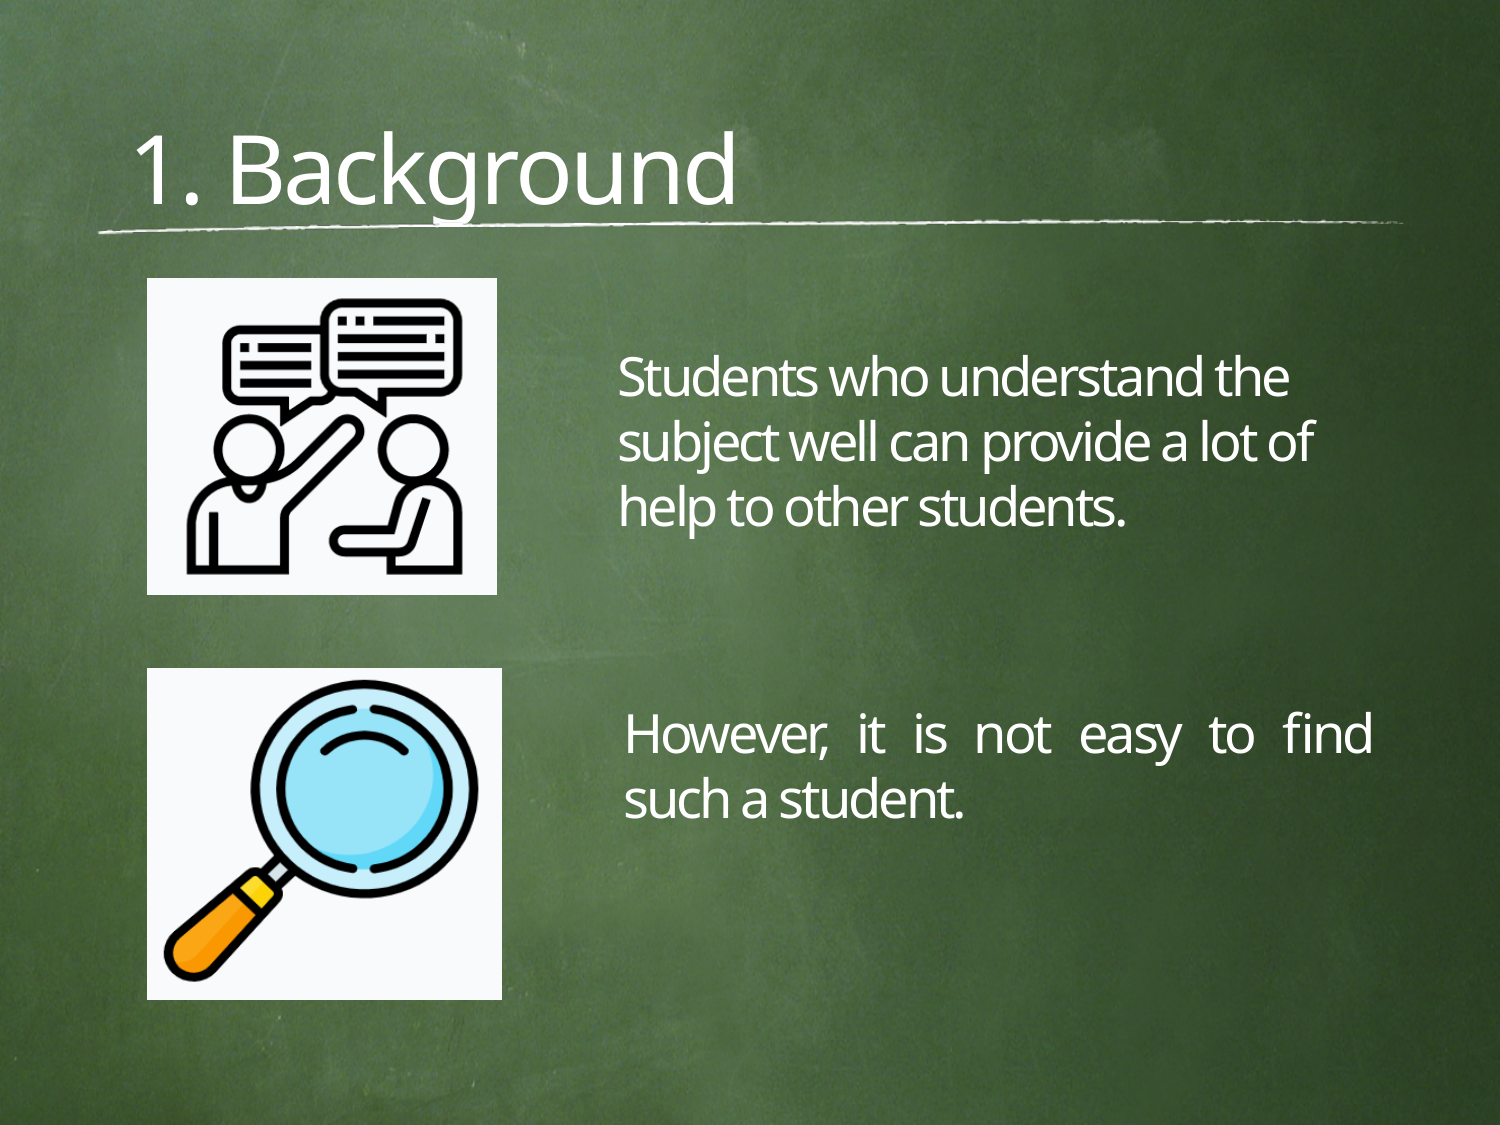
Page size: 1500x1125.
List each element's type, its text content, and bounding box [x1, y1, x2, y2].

text_box Students who understand the subject well can provide a lot of help to other students. [602, 335, 1353, 545]
text_box However, it is not easy to find such a student. [608, 692, 1388, 838]
text_box 1. Background [113, 101, 951, 212]
picture [0, 0, 1500, 1125]
